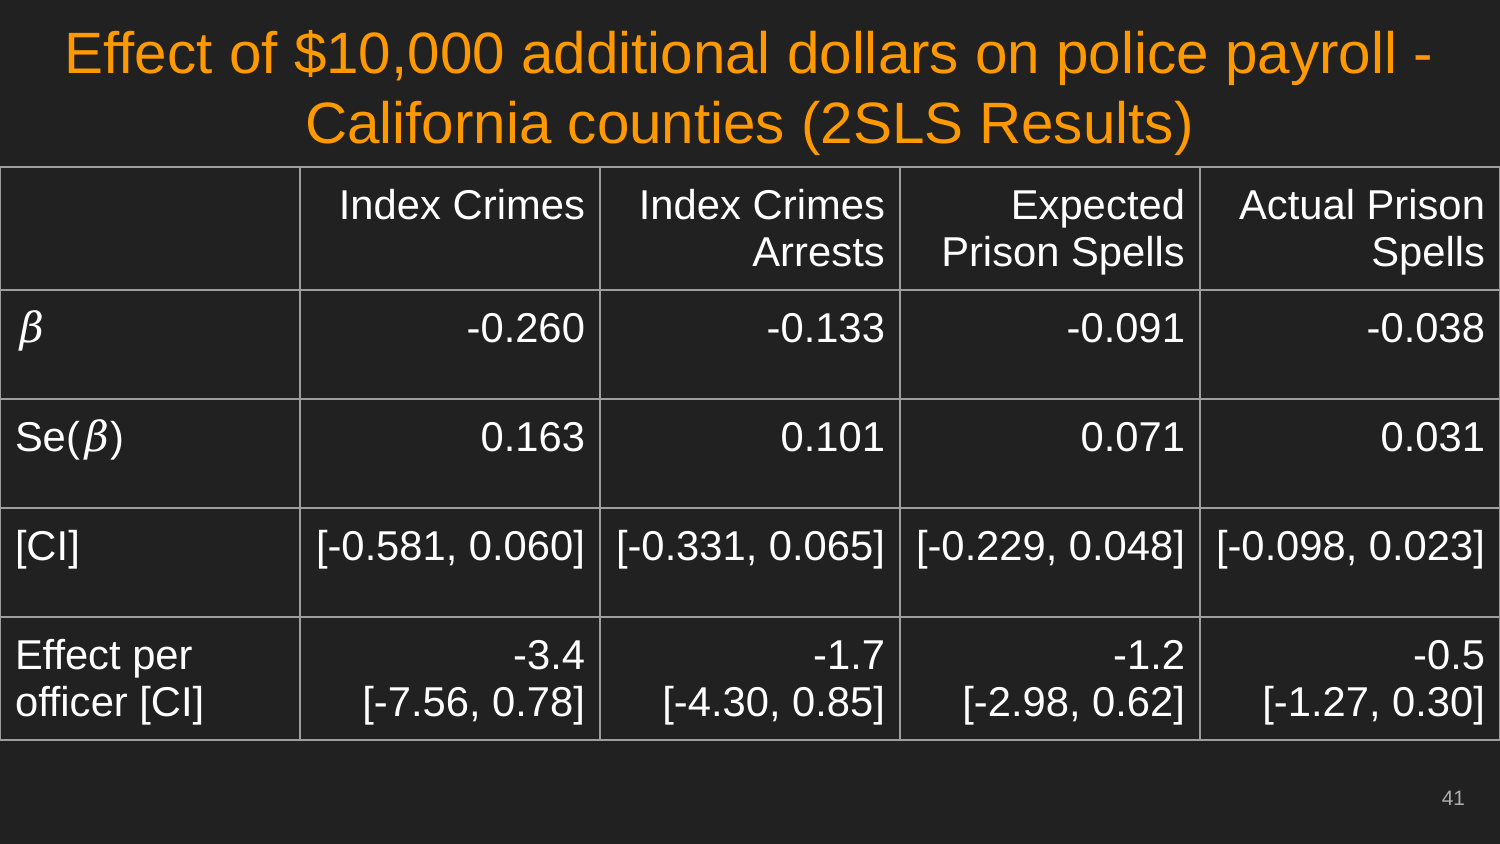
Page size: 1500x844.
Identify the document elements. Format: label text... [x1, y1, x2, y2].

title Effect of $10,000 additional dollars on police payroll - California counties (2SLS Results) [0, 0, 1500, 94]
table_header Expected Prison Spells [901, 168, 1199, 289]
table_cell [-0.098, 0.023] [1201, 509, 1499, 616]
slide_number ‹#› [1389, 764, 1480, 830]
table_cell Se(𝛽) [1, 400, 299, 507]
table_cell [-0.229, 0.048] [901, 509, 1199, 616]
table_cell -1.2 [-2.98, 0.62] [901, 618, 1199, 739]
table_header Actual Prison Spells [1201, 168, 1499, 289]
table_cell -0.038 [1201, 291, 1499, 398]
table_cell 𝛽 [1, 291, 299, 398]
table_cell -0.260 [301, 291, 599, 398]
table_cell 0.071 [901, 400, 1199, 507]
table_cell [-0.581, 0.060] [301, 509, 599, 616]
table_cell -3.4 [-7.56, 0.78] [301, 618, 599, 739]
table_cell Effect per officer [CI] [1, 618, 299, 739]
table_cell 0.163 [301, 400, 599, 507]
table_cell -0.133 [601, 291, 899, 398]
table_cell 0.101 [601, 400, 899, 507]
table_header Index Crimes [301, 168, 599, 289]
table_cell [CI] [1, 509, 299, 616]
table_cell -0.5 [-1.27, 0.30] [1201, 618, 1499, 739]
table_header Index Crimes Arrests [601, 168, 899, 289]
table_header [1, 168, 299, 289]
table_cell -0.091 [901, 291, 1199, 398]
table_cell [-0.331, 0.065] [601, 509, 899, 616]
table_cell 0.031 [1201, 400, 1499, 507]
table_cell -1.7 [-4.30, 0.85] [601, 618, 899, 739]
